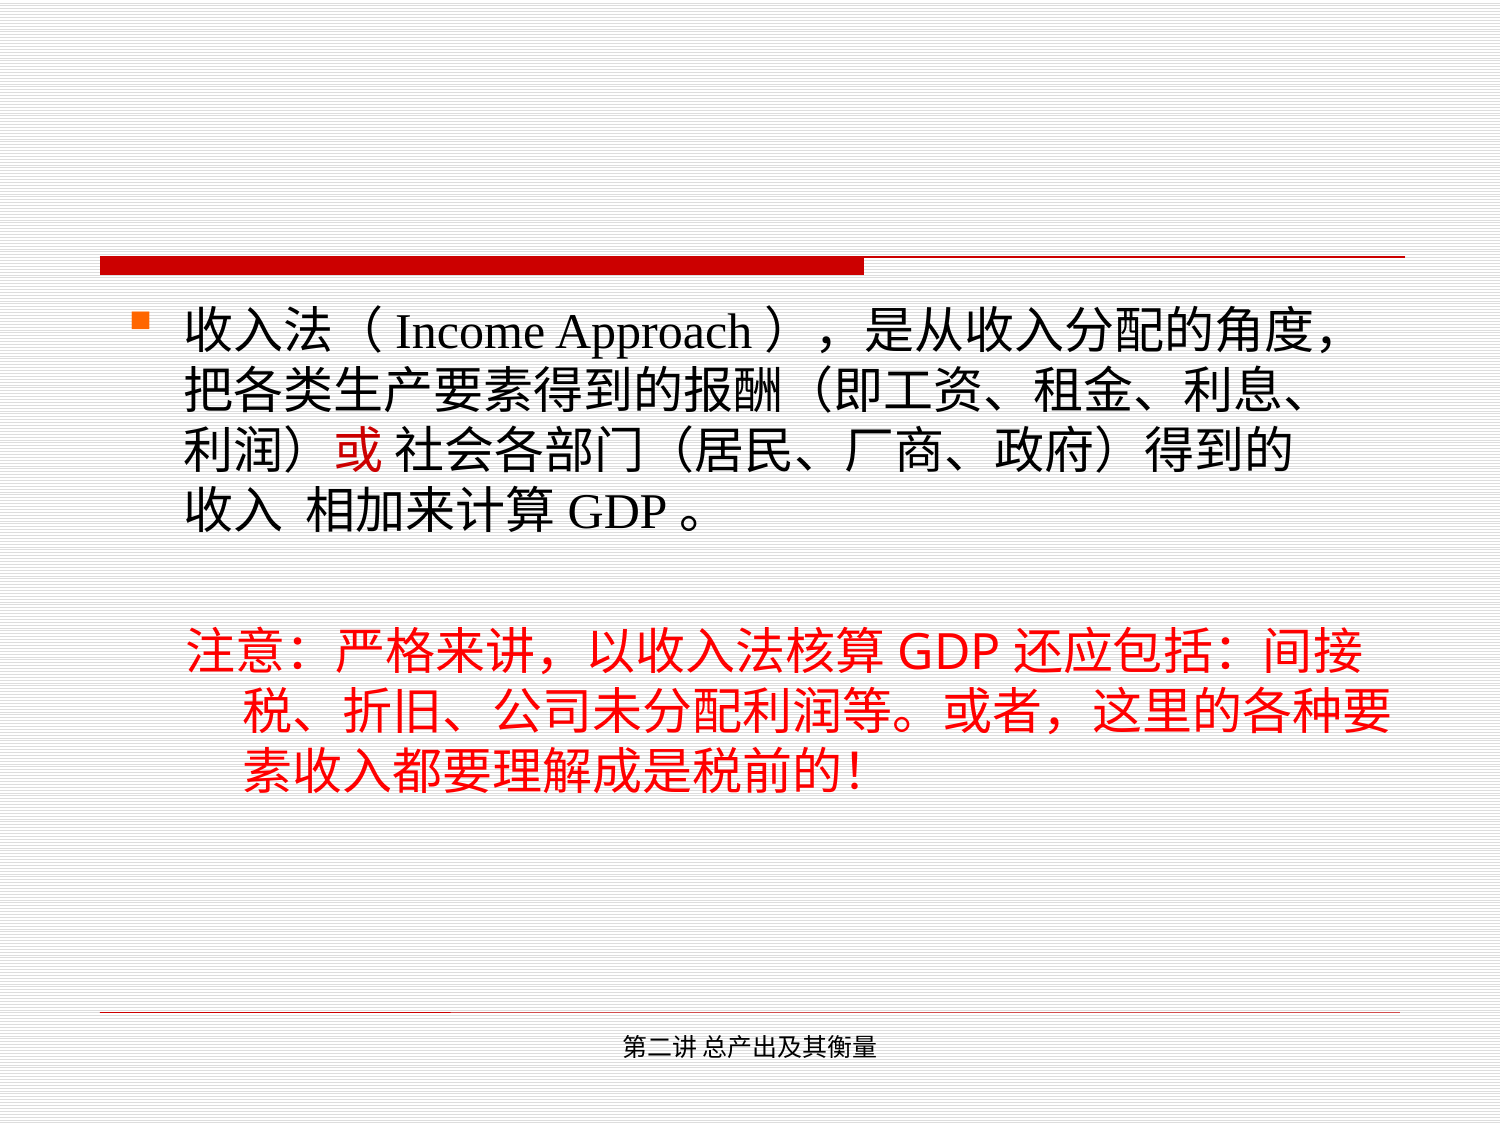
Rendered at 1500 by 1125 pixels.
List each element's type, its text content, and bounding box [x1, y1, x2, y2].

text_box 注意：严格来讲，以收入法核算GDP还应包括：间接税、折旧、公司未分配利润等。或者，这里的各种要素收入都要理解成是税前的！ [171, 612, 1412, 868]
text_box 收入法（Income Approach），是从收入分配的角度，把各类生产要素得到的报酬（即工资、租金、利息、利润）或 社会各部门（居民、厂商、政府）得到的收入 相加来计算GDP。 [112, 290, 1353, 561]
text_box [109, 550, 1322, 973]
footer 第二讲 总产出及其衡量 [512, 1024, 988, 1103]
